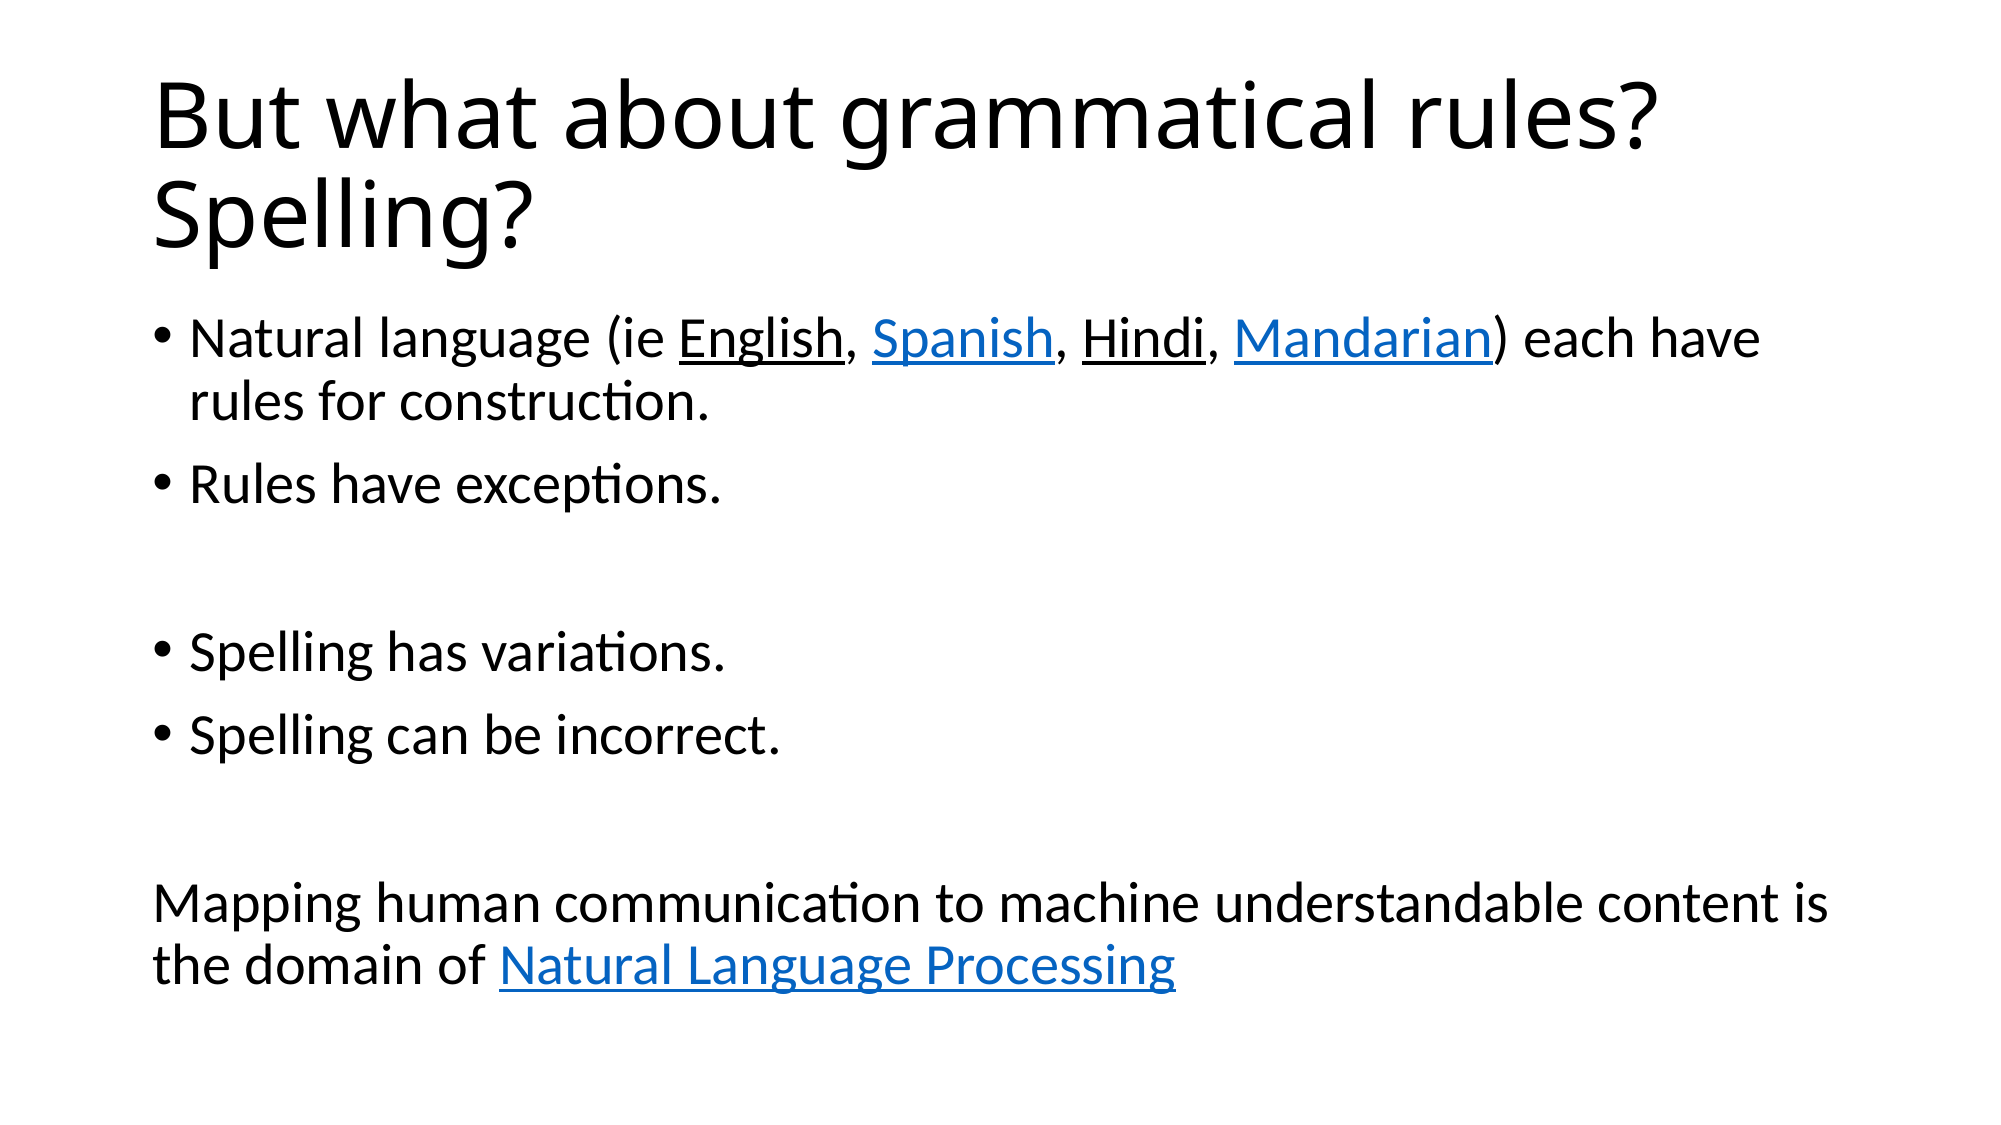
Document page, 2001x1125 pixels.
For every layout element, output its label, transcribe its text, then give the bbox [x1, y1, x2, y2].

list Natural language (ie English, Spanish, Hindi, Mandarian) each have rules for construction. Rules have exceptions. Spelling has variations. Spelling can be incorrect. Mapping human communication to machine understandable content is the domain of Natural Language Processing [137, 299, 1863, 1014]
title But what about grammatical rules? Spelling? [137, 59, 1863, 278]
